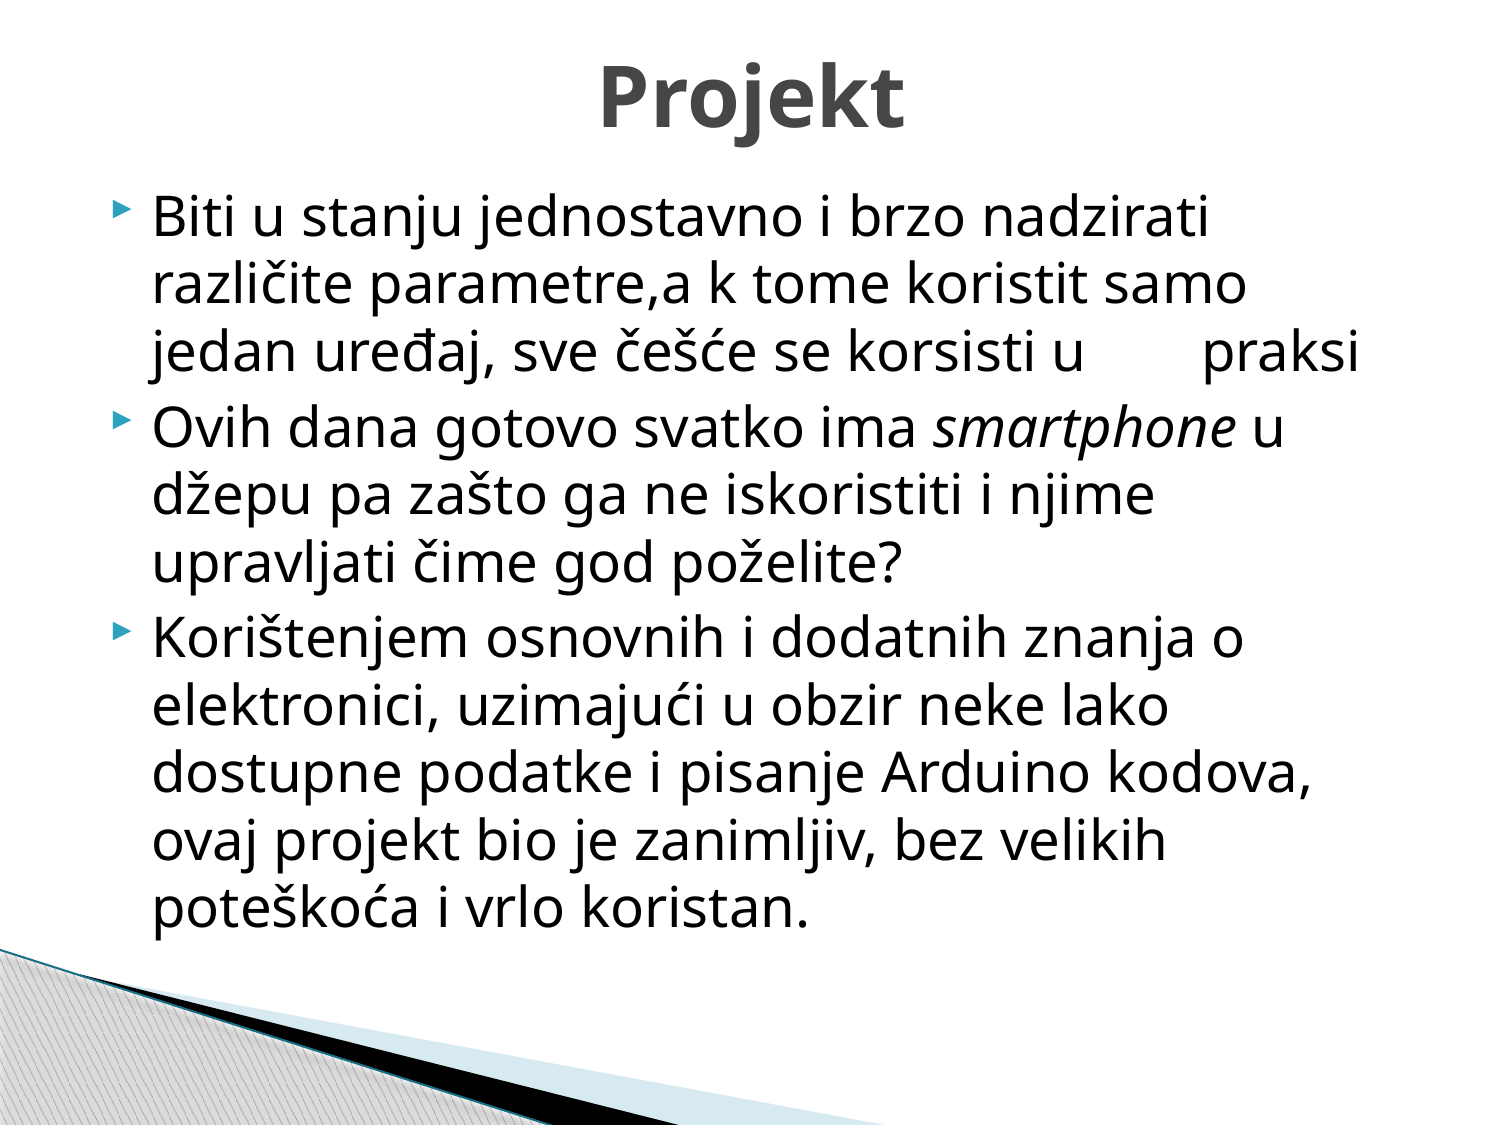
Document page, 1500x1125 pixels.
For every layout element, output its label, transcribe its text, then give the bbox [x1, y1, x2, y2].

list Biti u stanju jednostavno i brzo nadzirati različite parametre,a k tome koristit samo jedan uređaj, sve češće se korsisti u praksi Ovih dana gotovo svatko ima smartphone u džepu pa zašto ga ne iskoristiti i njime upravljati čime god poželite? Korištenjem osnovnih i dodatnih znanja o elektronici, uzimajući u obzir neke lako dostupne podatke i pisanje Arduino kodova, ovaj projekt bio je zanimljiv, bez velikih poteškoća i vrlo koristan. [76, 188, 1412, 1024]
title Projekt [76, 0, 1427, 188]
